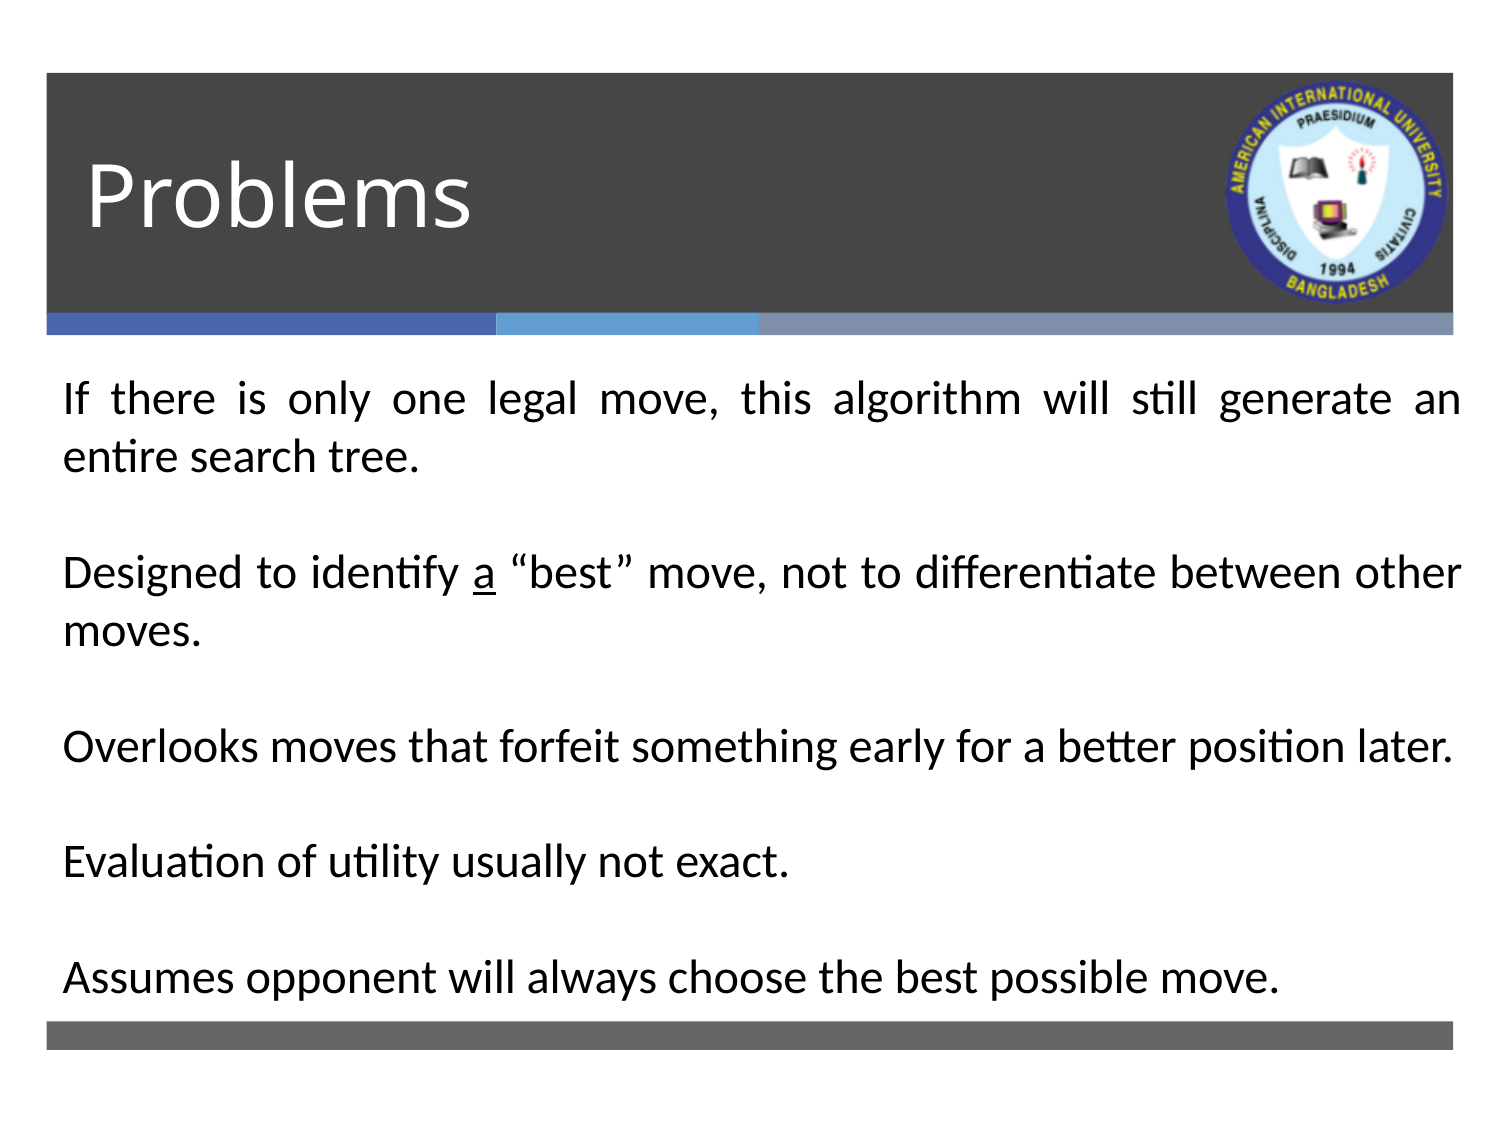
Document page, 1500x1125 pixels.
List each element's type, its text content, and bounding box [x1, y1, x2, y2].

title Problems [69, 73, 1351, 253]
text_box If there is only one legal move, this algorithm will still generate an entire search tree. Designed to identify a “best” move, not to differentiate between other moves. Overlooks moves that forfeit something early for a better position later. Evaluation of utility usually not exact. Assumes opponent will always choose the best possible move. [47, 358, 1479, 1019]
picture [1220, 75, 1454, 310]
